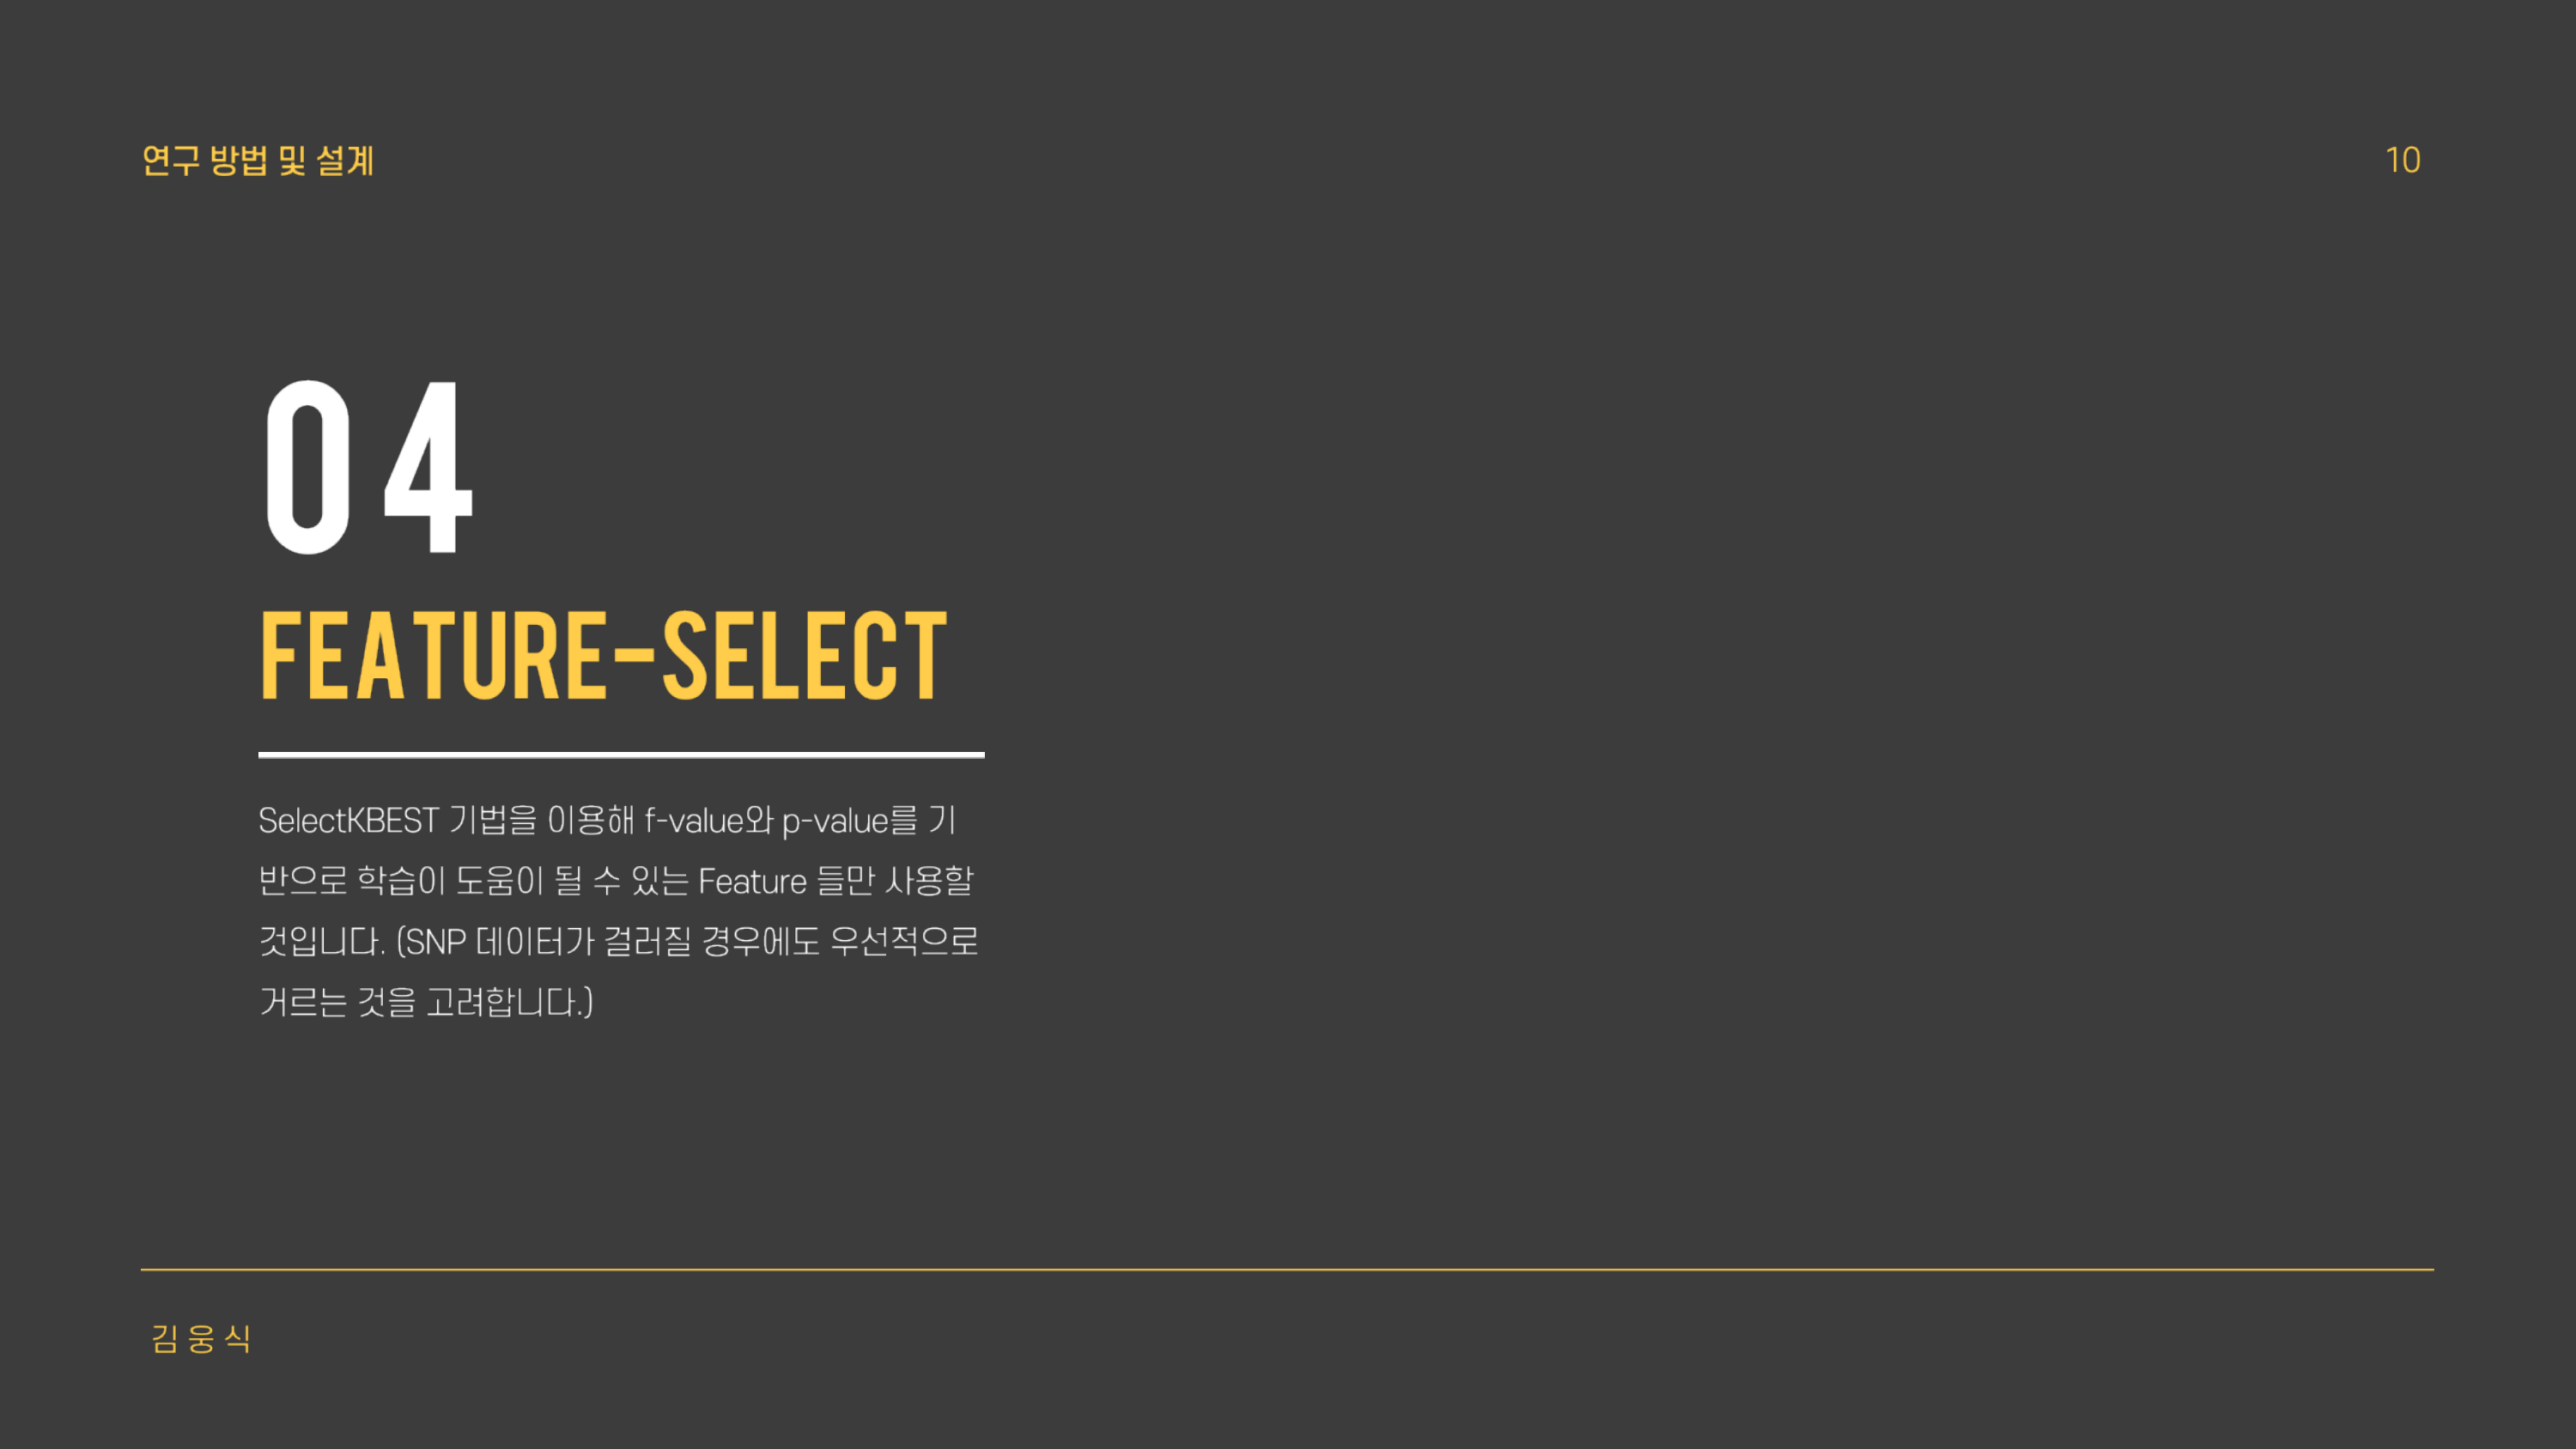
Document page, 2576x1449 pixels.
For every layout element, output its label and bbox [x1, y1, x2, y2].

picture [130, 128, 1042, 1058]
text_box [258, 752, 986, 759]
picture [140, 1309, 283, 1391]
picture [2370, 121, 2461, 210]
